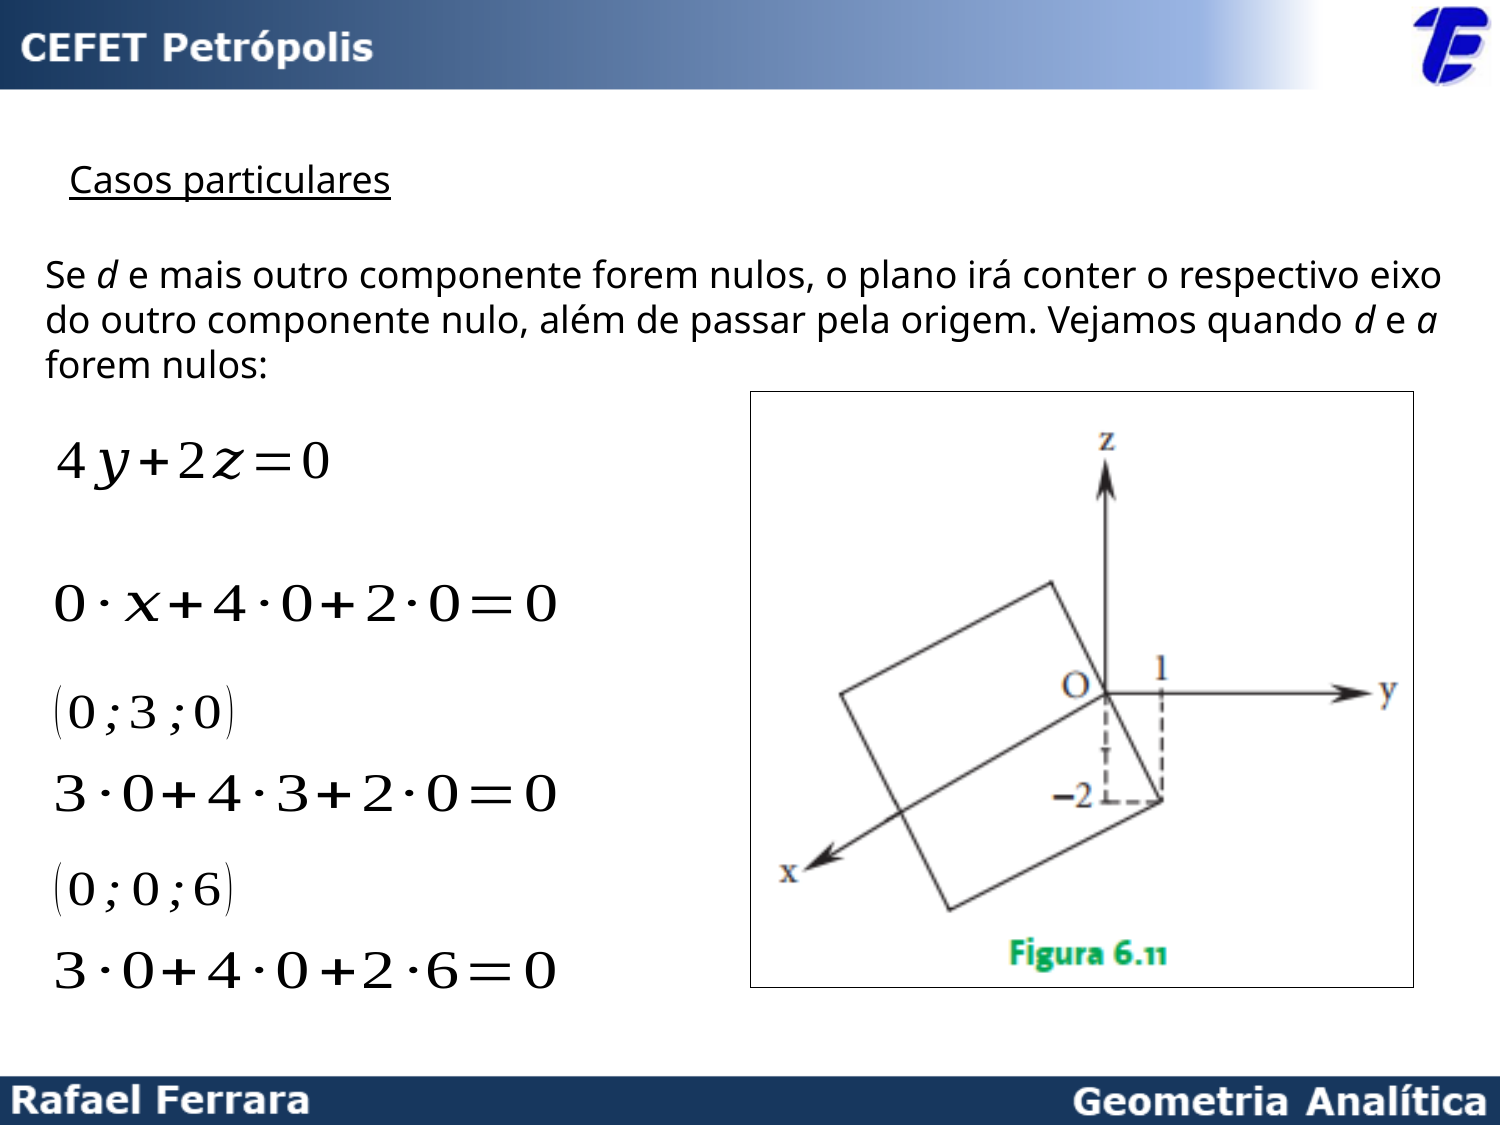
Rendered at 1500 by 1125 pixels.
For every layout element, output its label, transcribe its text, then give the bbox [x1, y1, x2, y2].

text_box Se d e mais outro componente forem nulos, o plano irá conter o respectivo eixo do outro componente nulo, além de passar pela origem. Vejamos quando d e a forem nulos: [30, 243, 1471, 394]
text_box Casos particulares [54, 148, 407, 209]
picture [0, 0, 1500, 1125]
